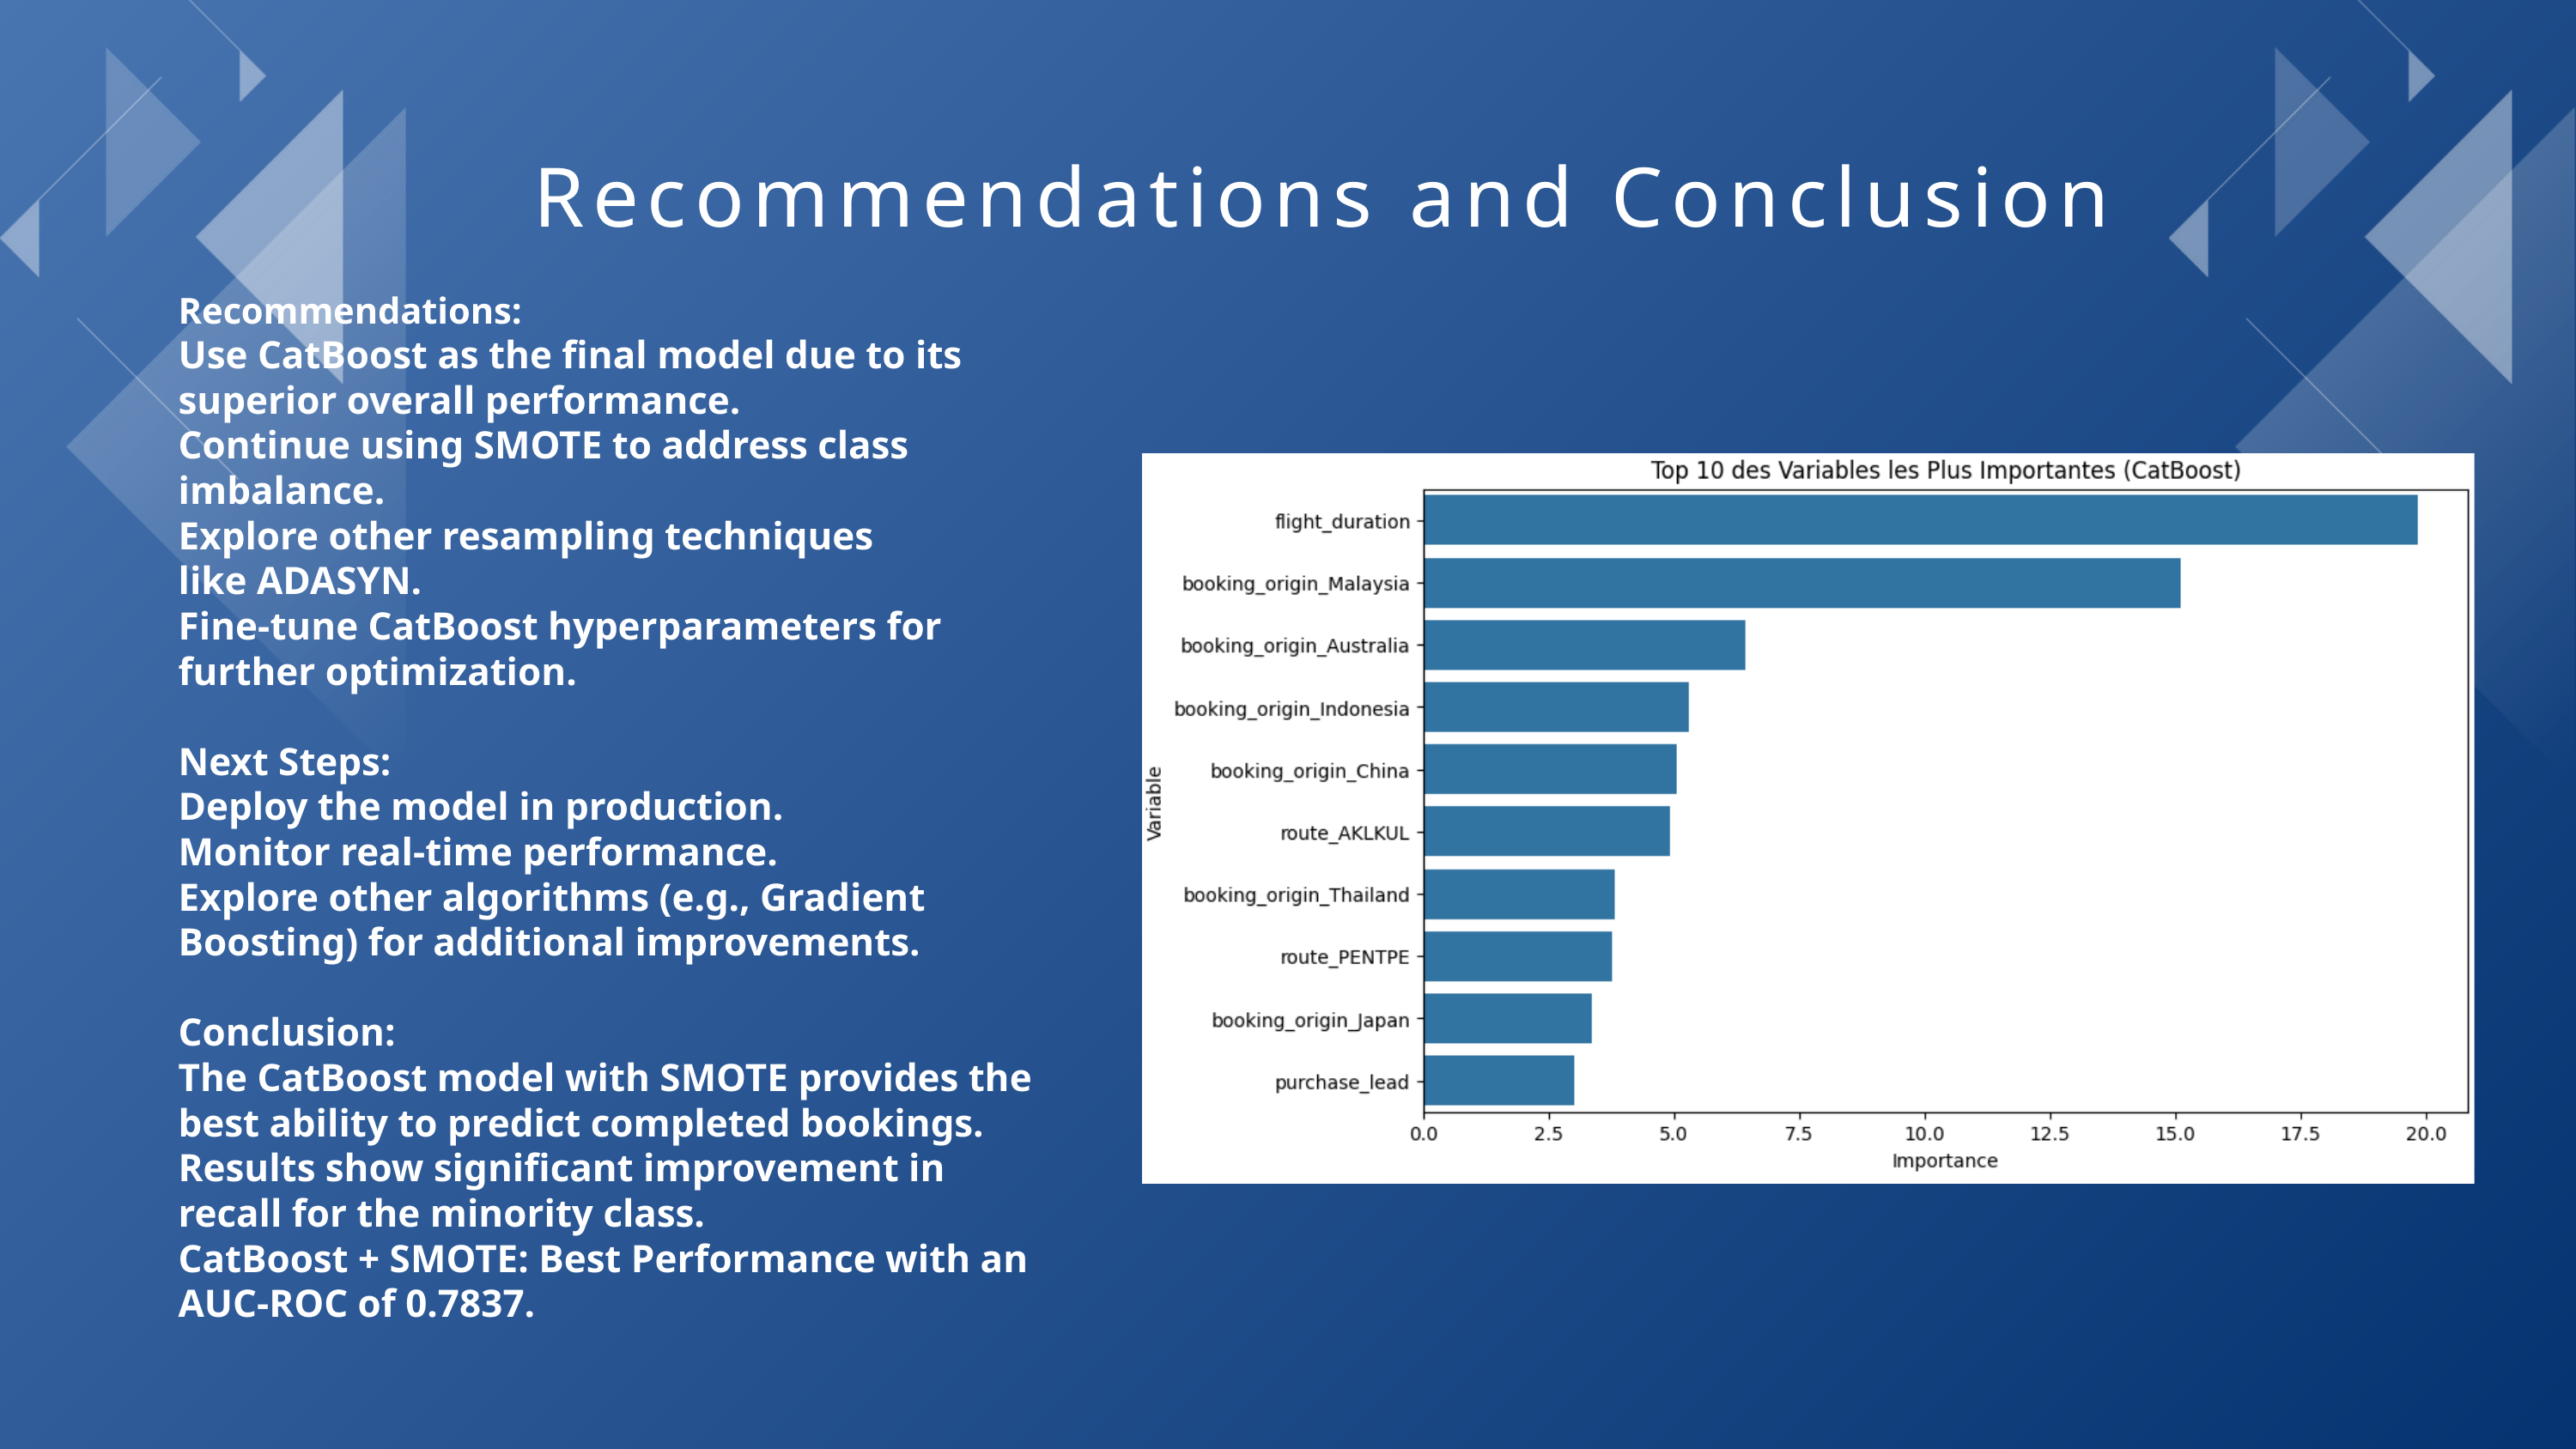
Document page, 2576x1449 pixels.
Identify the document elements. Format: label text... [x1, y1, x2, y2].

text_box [0, 0, 408, 783]
text_box Recommendations: Use CatBoost as the final model due to its superior overall performance. Continue using SMOTE to address class imbalance. Explore other resampling techniques like ADASYN. Fine-tune CatBoost hyperparameters for further optimization. Next Steps: Deploy the model in production. Monitor real-time performance. Explore other algorithms (e.g., Gradient Boosting) for additional improvements. Conclusion: The CatBoost model with SMOTE provides the best ability to predict completed bookings. Results show significant improvement in recall for the minority class. CatBoost + SMOTE: Best Performance with an AUC-ROC of 0.7837. [178, 288, 1038, 1325]
text_box Recommendations and Conclusion [533, 144, 2164, 343]
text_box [2168, 0, 2576, 783]
text_box [1142, 453, 2475, 1185]
